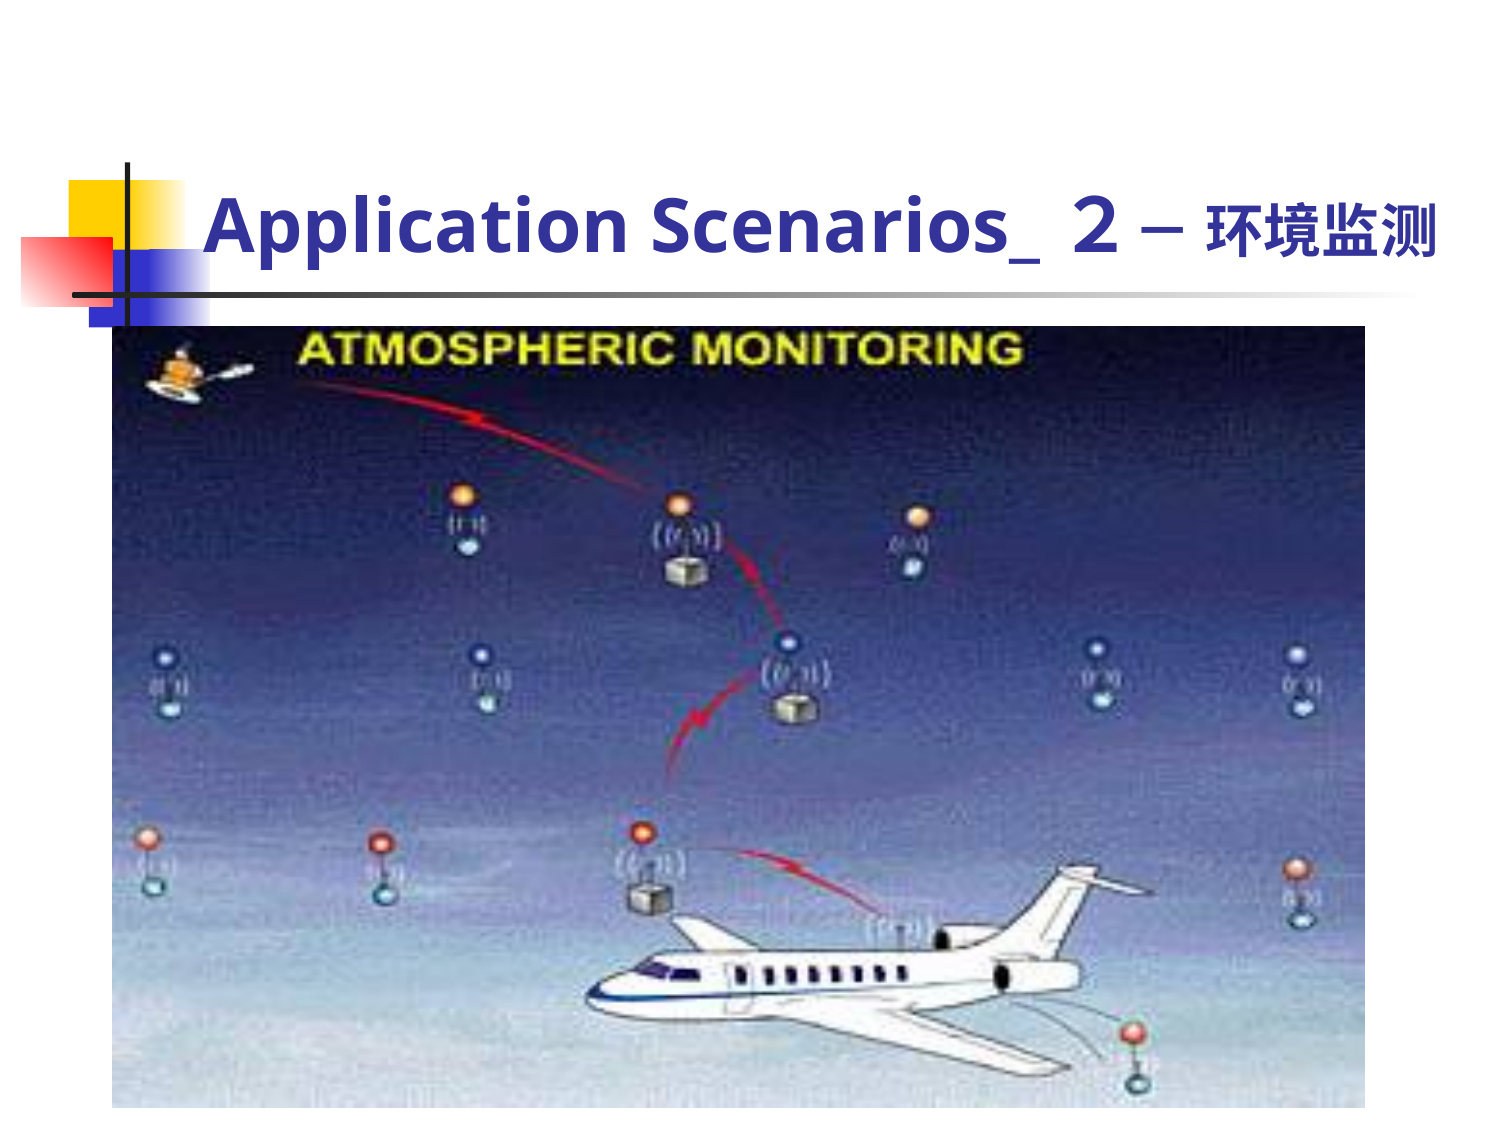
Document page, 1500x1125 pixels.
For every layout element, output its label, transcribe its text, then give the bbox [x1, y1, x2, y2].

picture [111, 326, 1365, 1108]
title Application Scenarios_２－ 环境监测 [188, 34, 1468, 276]
